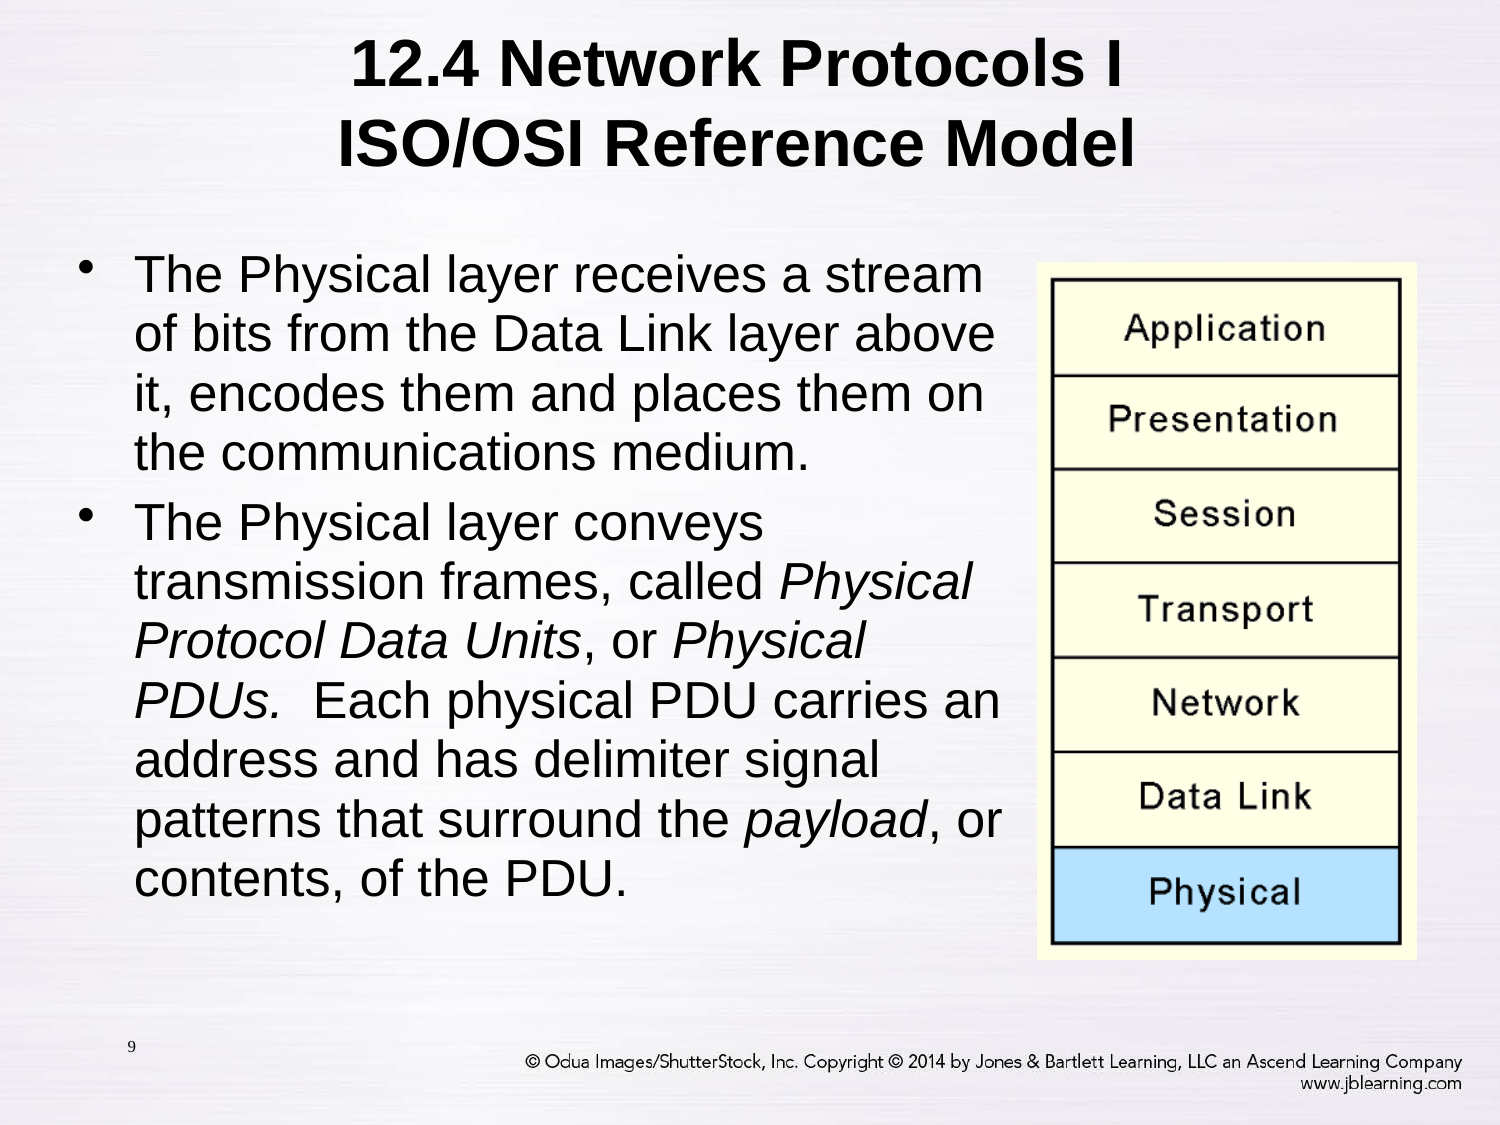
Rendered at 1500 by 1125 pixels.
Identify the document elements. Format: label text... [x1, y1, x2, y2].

title 12.4 Network Protocols I ISO/OSI Reference Model [237, 24, 1238, 175]
picture [0, 0, 1500, 1125]
list The Physical layer receives a stream of bits from the Data Link layer above it, encodes them and places them on the communications medium. The Physical layer conveys transmission frames, called Physical Protocol Data Units, or Physical PDUs. Each physical PDU carries an address and has delimiter signal patterns that surround the payload, or contents, of the PDU. [62, 237, 1038, 1013]
slide_number 9 [112, 1024, 426, 1101]
